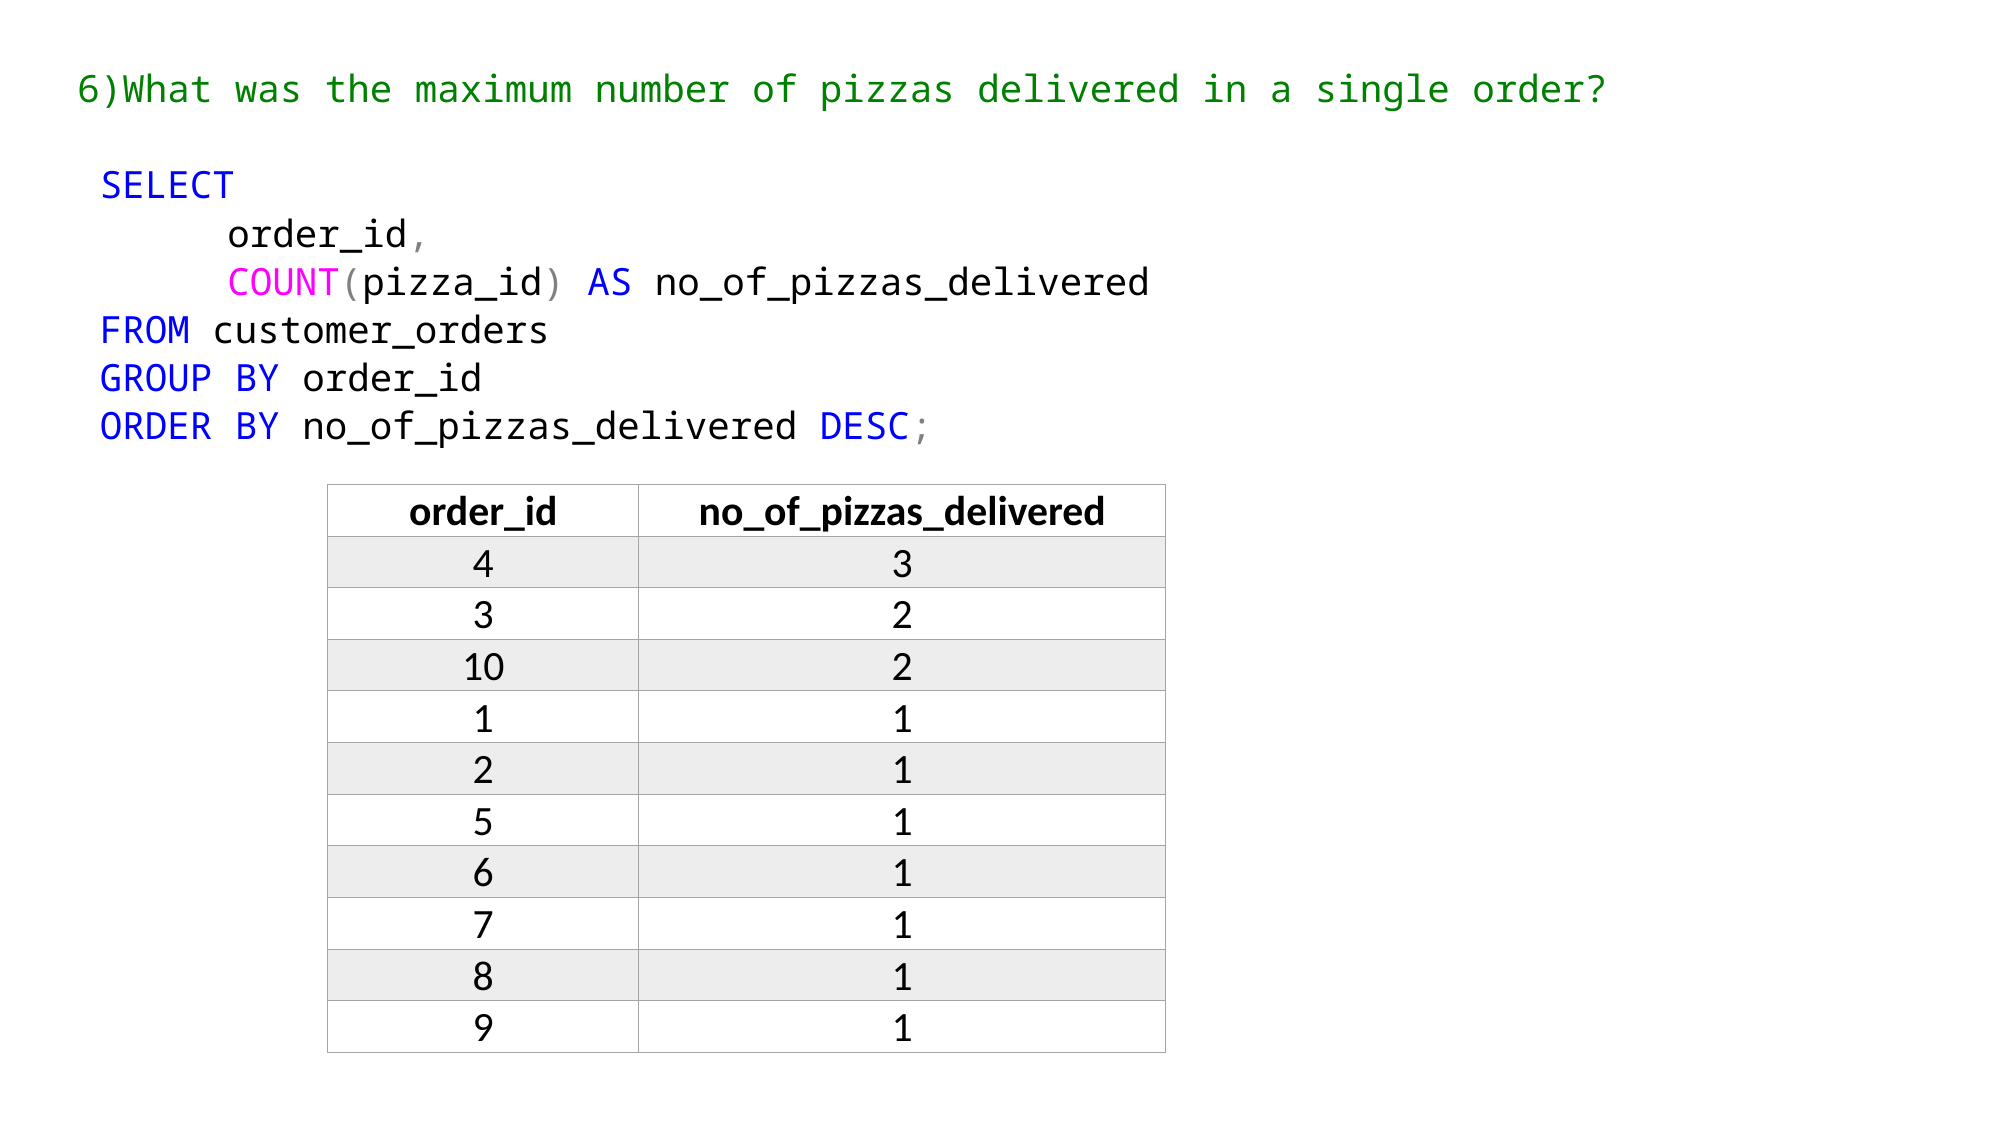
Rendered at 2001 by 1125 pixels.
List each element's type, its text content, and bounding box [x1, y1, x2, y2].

table_cell 1 [639, 1001, 1165, 1052]
table_cell 7 [328, 898, 638, 949]
table_cell 10 [328, 640, 638, 690]
table_cell 6 [328, 846, 638, 897]
table_cell 5 [328, 795, 638, 845]
table_cell 1 [639, 743, 1165, 794]
table_cell 2 [639, 640, 1165, 690]
table_cell 2 [639, 588, 1165, 639]
table_cell 3 [328, 588, 638, 639]
table_cell 1 [639, 898, 1165, 949]
text_box 6)What was the maximum number of pizzas delivered in a single order? SELECT order_id, COUNT(pizza_id) AS no_of_pizzas_delivered FROM customer_orders GROUP BY order_id ORDER BY no_of_pizzas_delivered DESC; [62, 54, 1659, 455]
table_cell 1 [639, 950, 1165, 1000]
table_cell 4 [328, 537, 638, 587]
table_cell 2 [328, 743, 638, 794]
table_cell 1 [639, 795, 1165, 845]
table_header order_id [328, 485, 638, 536]
table_cell 1 [639, 691, 1165, 742]
table_cell 1 [328, 691, 638, 742]
table_cell 3 [639, 537, 1165, 587]
table_cell 1 [639, 846, 1165, 897]
table_header no_of_pizzas_delivered [639, 485, 1165, 536]
table_cell 9 [328, 1001, 638, 1052]
table_cell 8 [328, 950, 638, 1000]
